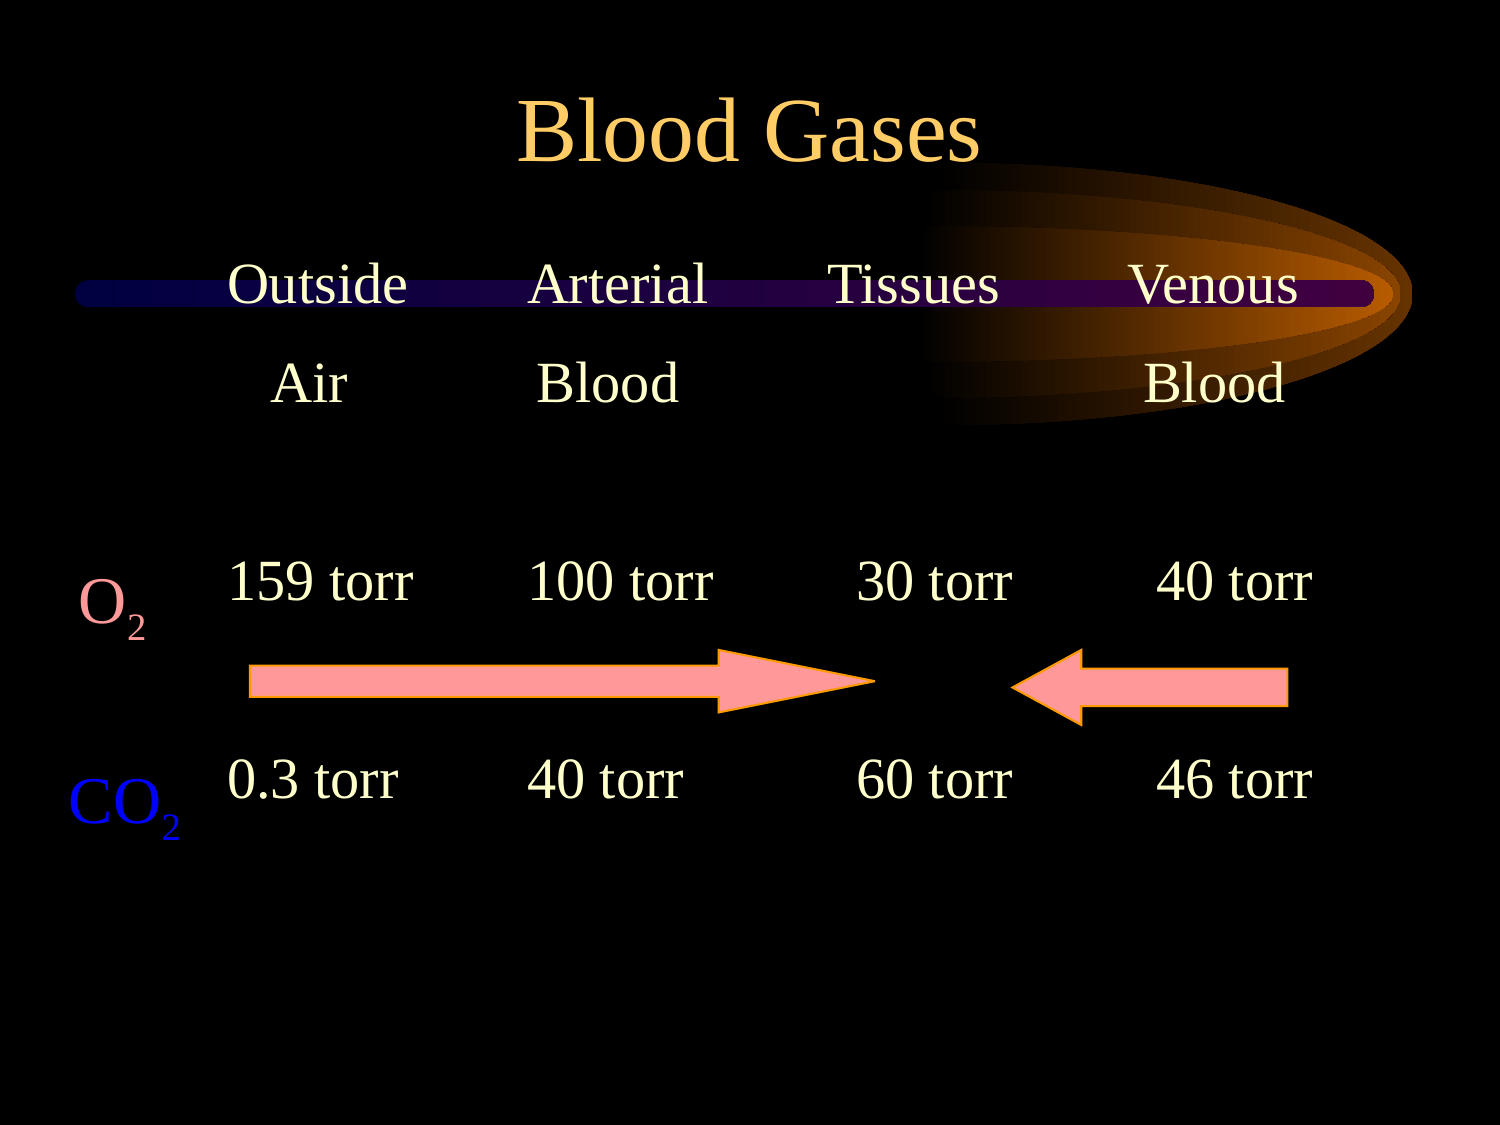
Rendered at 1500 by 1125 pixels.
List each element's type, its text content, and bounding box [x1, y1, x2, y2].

text_box [249, 649, 875, 713]
text_box CO2 [37, 750, 213, 856]
text_box O2 [50, 549, 175, 656]
text_box Outside Arterial Tissues Venous Air Blood Blood 159 torr 100 torr 30 torr 40 torr 0.3 torr 40 torr 60 torr 46 torr [212, 237, 1350, 818]
title Blood Gases [112, 62, 1388, 188]
text_box [1012, 649, 1288, 725]
